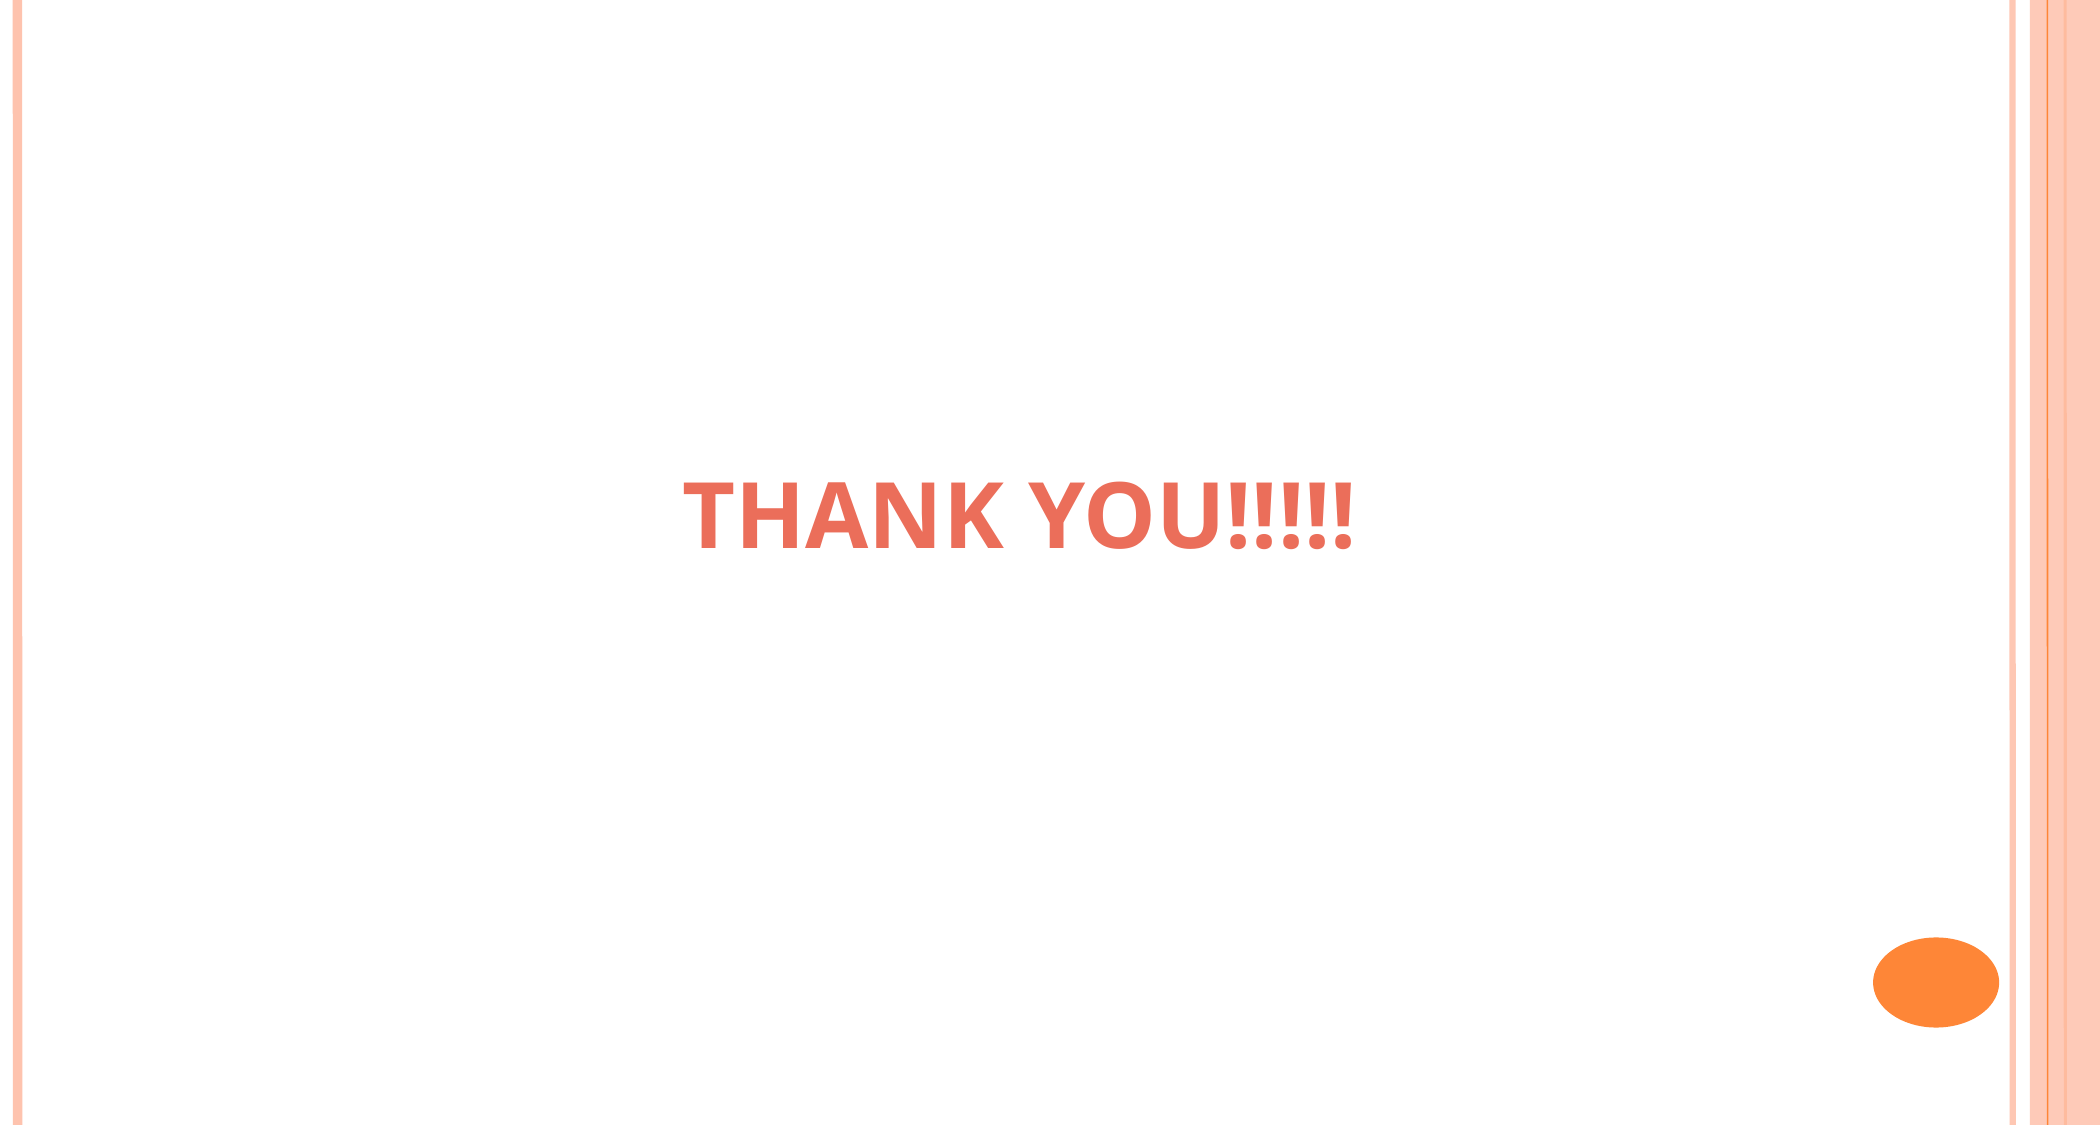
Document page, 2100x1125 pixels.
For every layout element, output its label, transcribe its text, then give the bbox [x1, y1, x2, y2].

text_box THANK YOU!!!!! [162, 387, 1878, 575]
